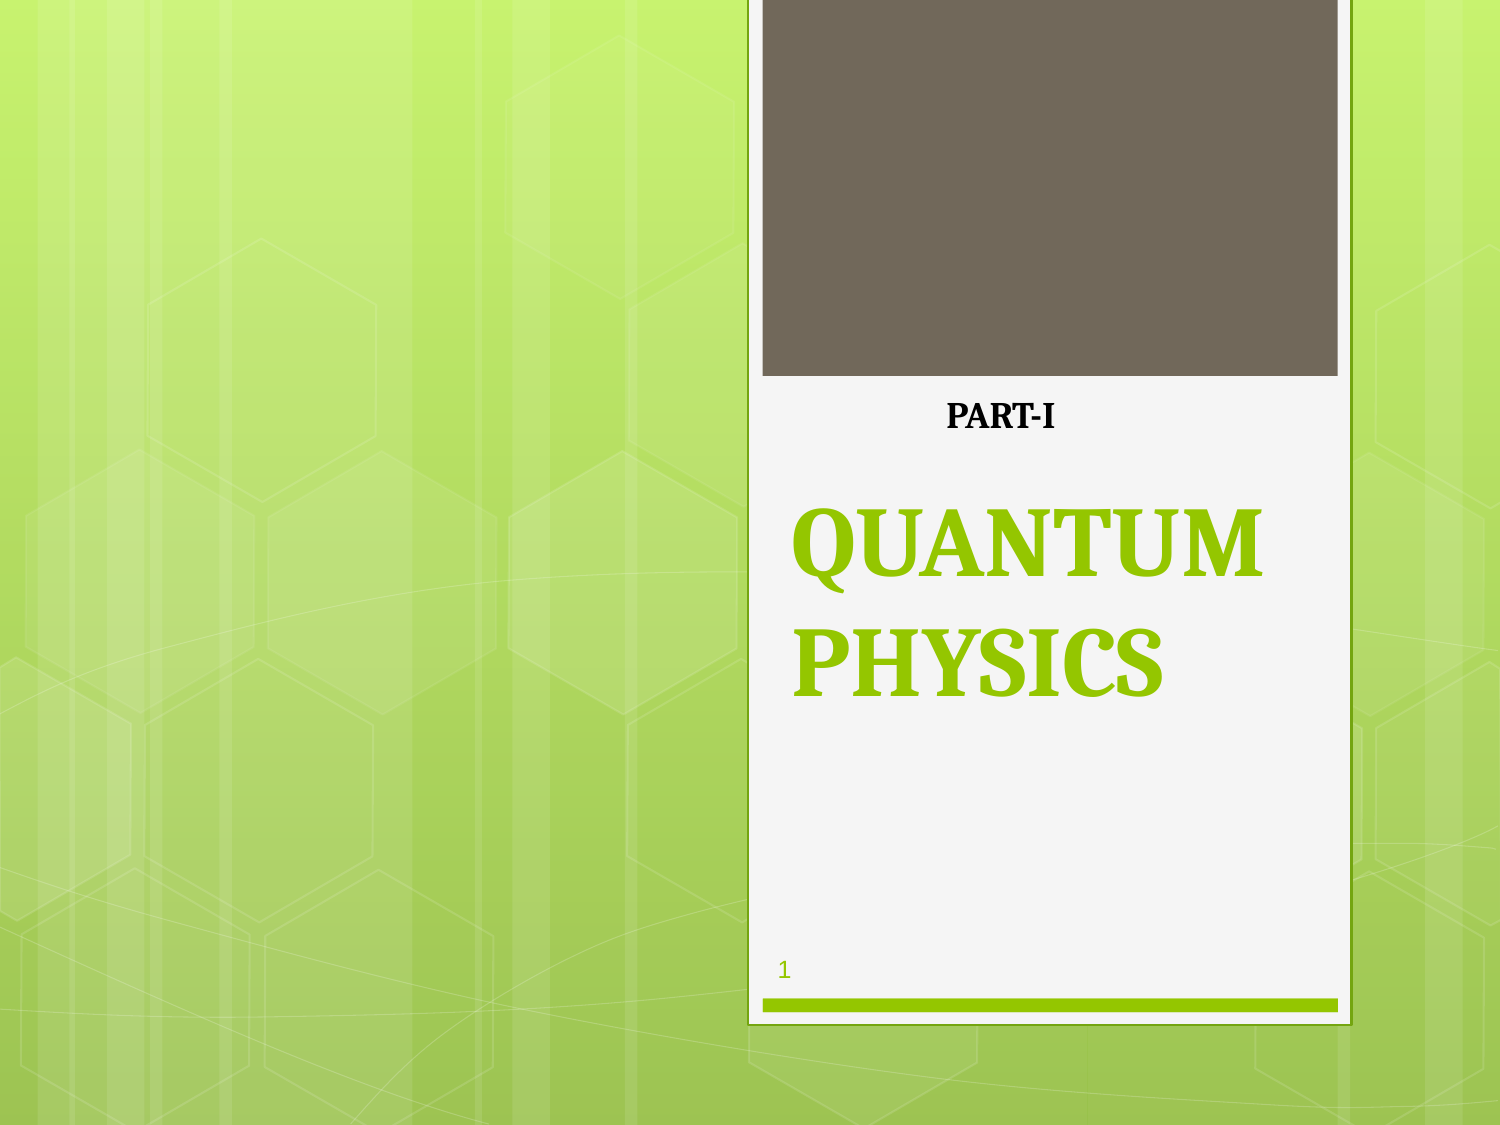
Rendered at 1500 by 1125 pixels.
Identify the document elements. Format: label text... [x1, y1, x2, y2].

slide_number 1 [762, 938, 869, 999]
text_box PART-I [931, 383, 1071, 444]
title QUANTUM PHYSICS [776, 444, 1320, 724]
